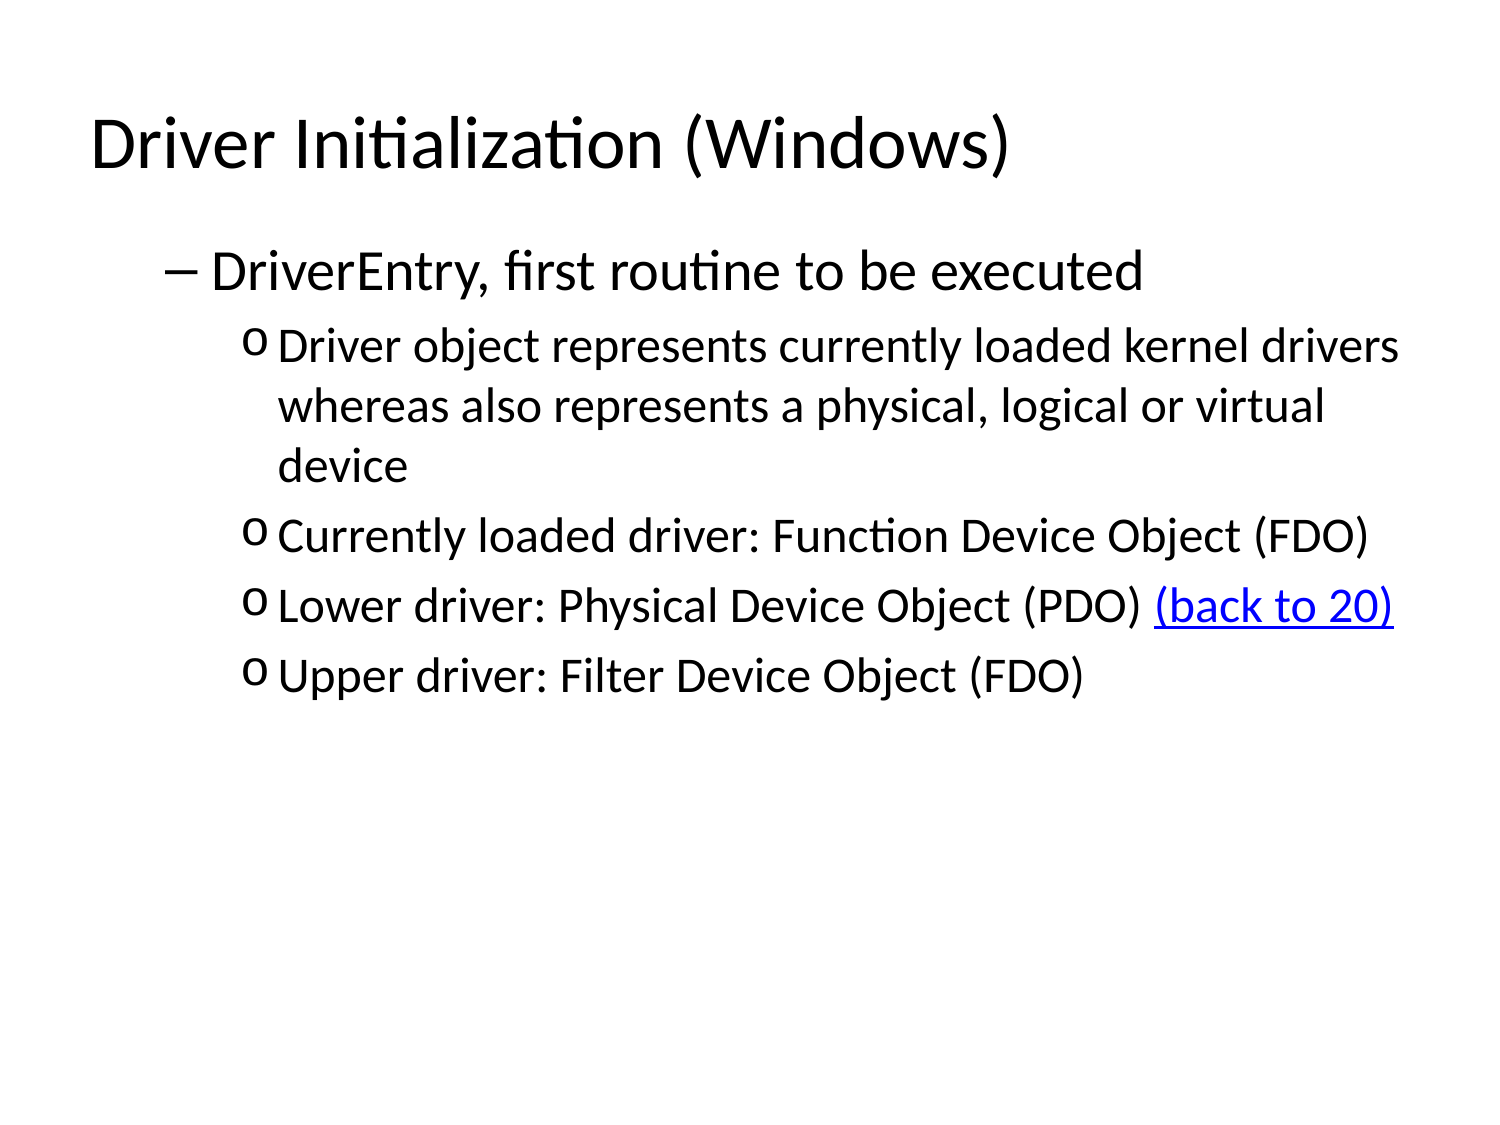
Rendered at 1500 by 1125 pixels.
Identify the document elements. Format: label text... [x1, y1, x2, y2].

title Driver Initialization (Windows) [75, 45, 1425, 224]
list DriverEntry, first routine to be executed Driver object represents currently loaded kernel drivers whereas also represents a physical, logical or virtual device Currently loaded driver: Function Device Object (FDO) Lower driver: Physical Device Object (PDO) (back to 20) Upper driver: Filter Device Object (FDO) [75, 224, 1425, 1025]
